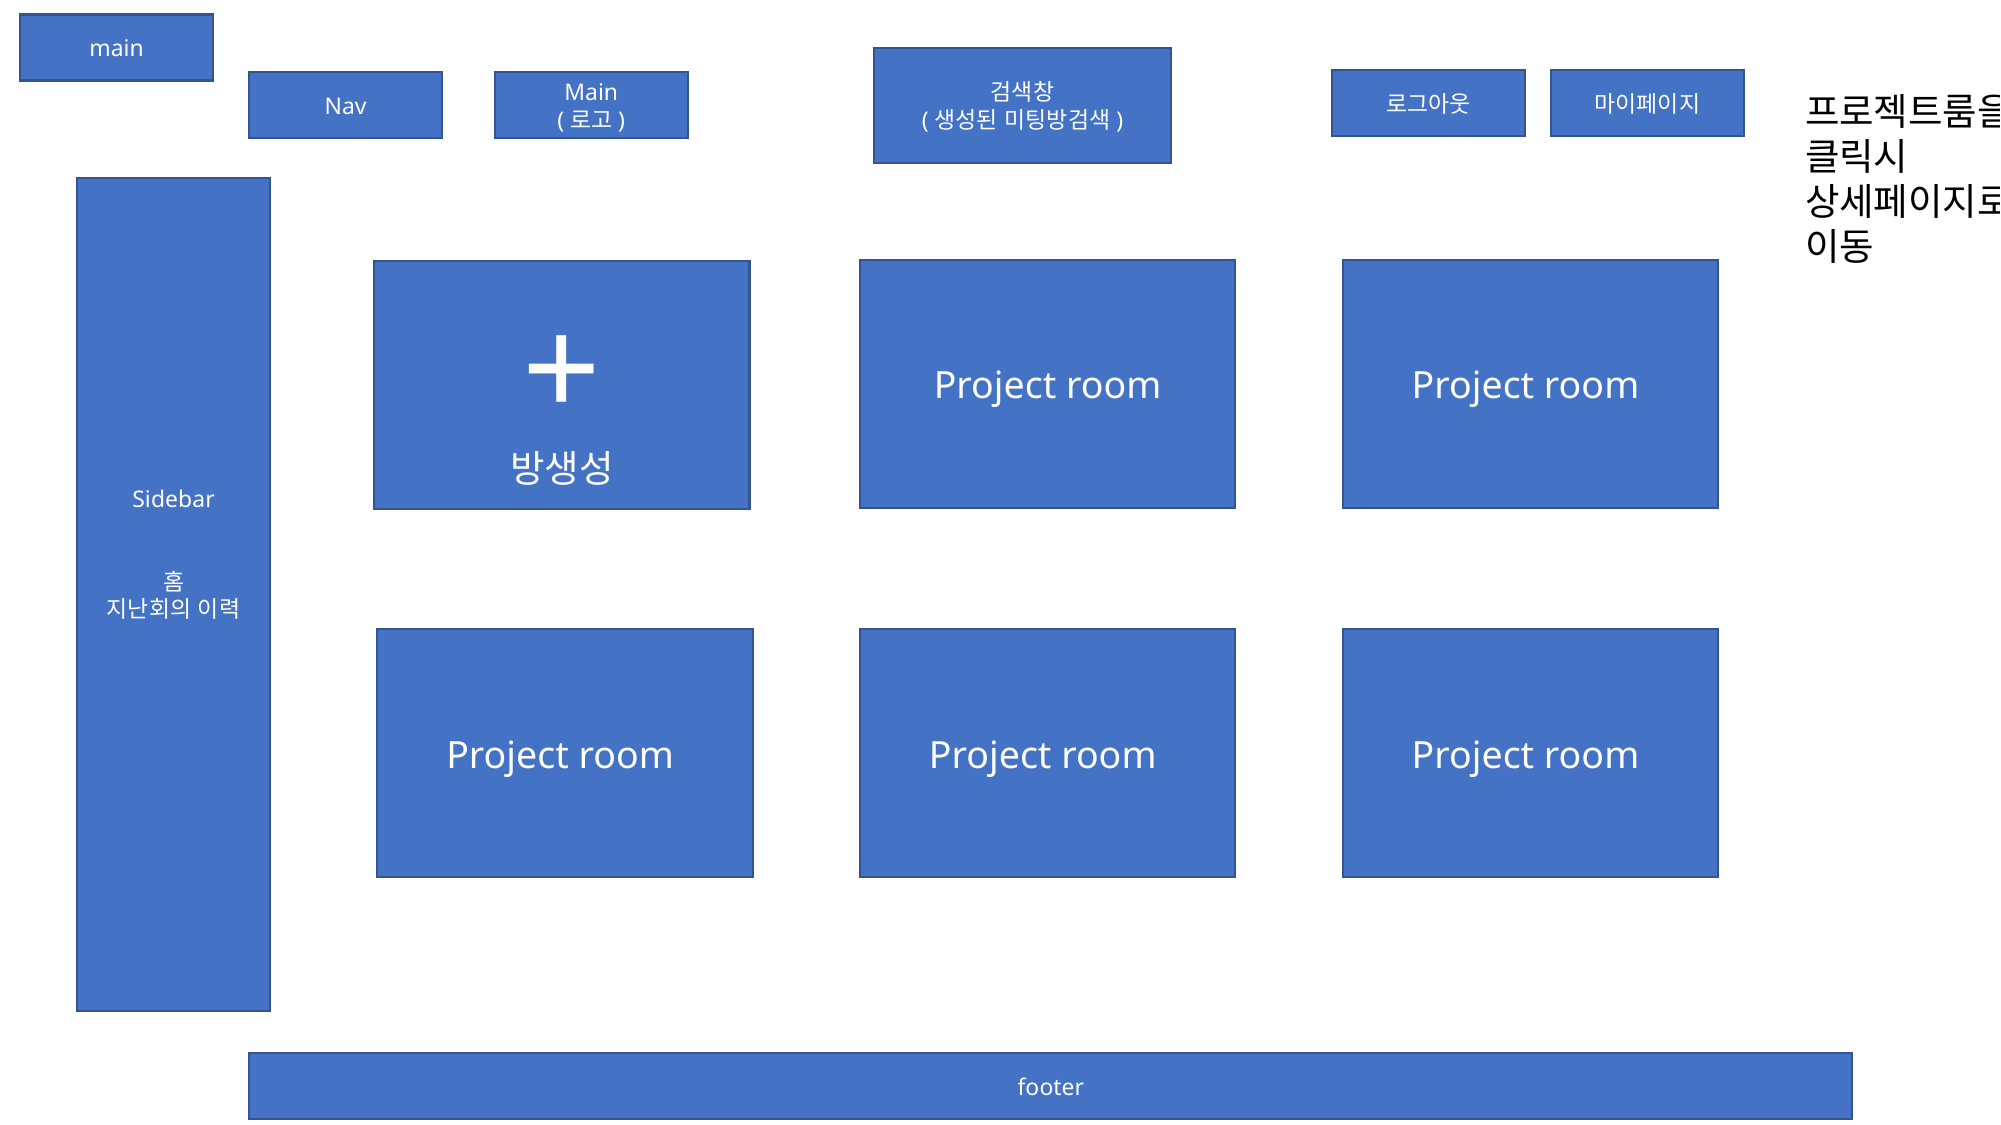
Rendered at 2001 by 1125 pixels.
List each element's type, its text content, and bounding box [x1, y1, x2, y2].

text_box Project room [1342, 259, 1719, 509]
text_box 마이페이지 [1550, 69, 1745, 137]
text_box Project room [376, 628, 754, 878]
text_box 로그아웃 [1331, 69, 1526, 137]
text_box Main (로고) [494, 71, 689, 139]
text_box Project room [859, 259, 1236, 509]
text_box footer [248, 1052, 1853, 1120]
text_box Nav [248, 71, 443, 139]
text_box Project room [1342, 628, 1719, 878]
text_box Sidebar 홈 지난회의 이력 [76, 177, 271, 1012]
text_box 검색창 (생성된 미팅방검색) [873, 47, 1172, 164]
text_box 프로젝트룸을 클릭시 상세페이지로 이동 [1790, 80, 2000, 276]
text_box + 방생성 [373, 260, 751, 510]
text_box main [19, 13, 214, 82]
text_box Project room [859, 628, 1236, 878]
